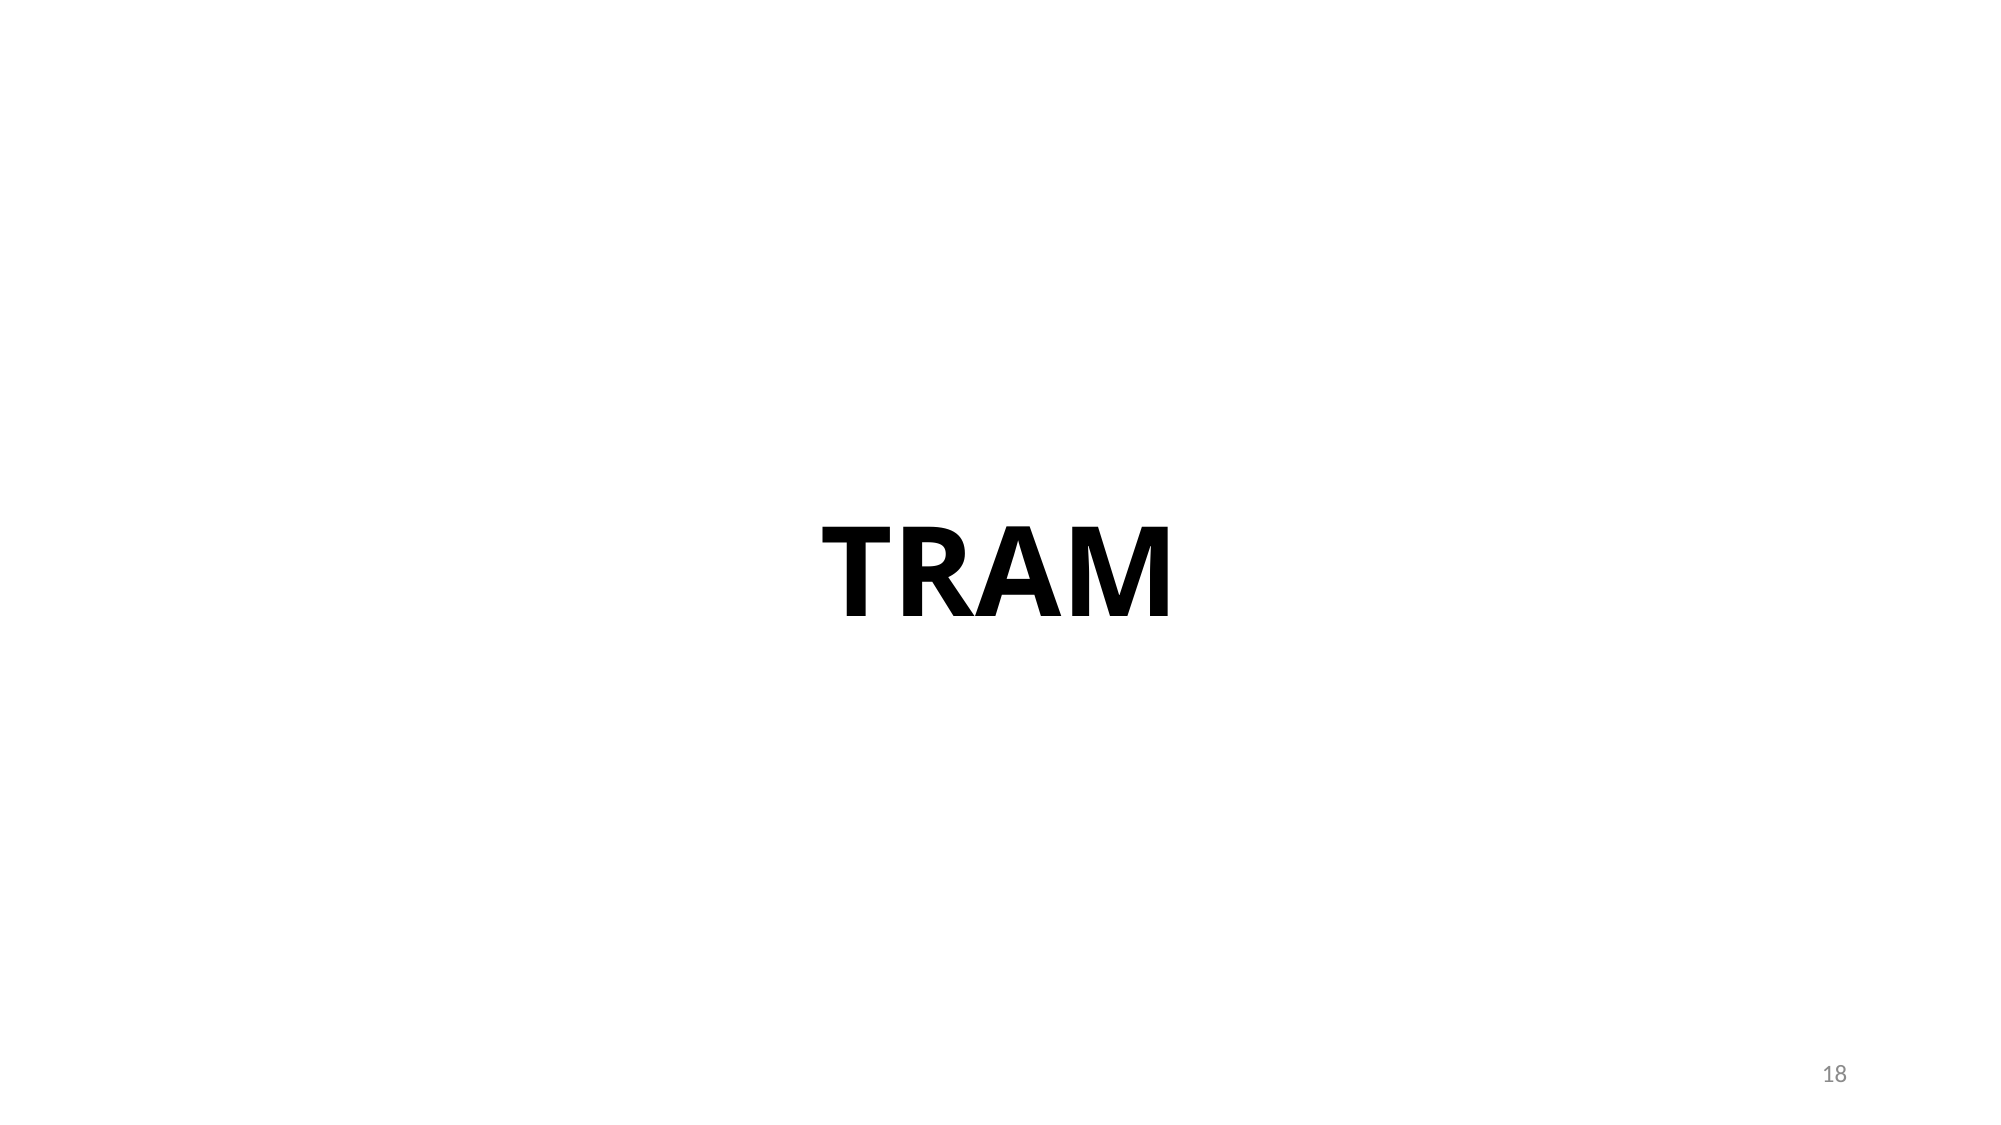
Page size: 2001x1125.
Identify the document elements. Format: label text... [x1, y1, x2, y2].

slide_number 18 [1412, 1042, 1863, 1103]
title TRAM [249, 256, 1750, 649]
